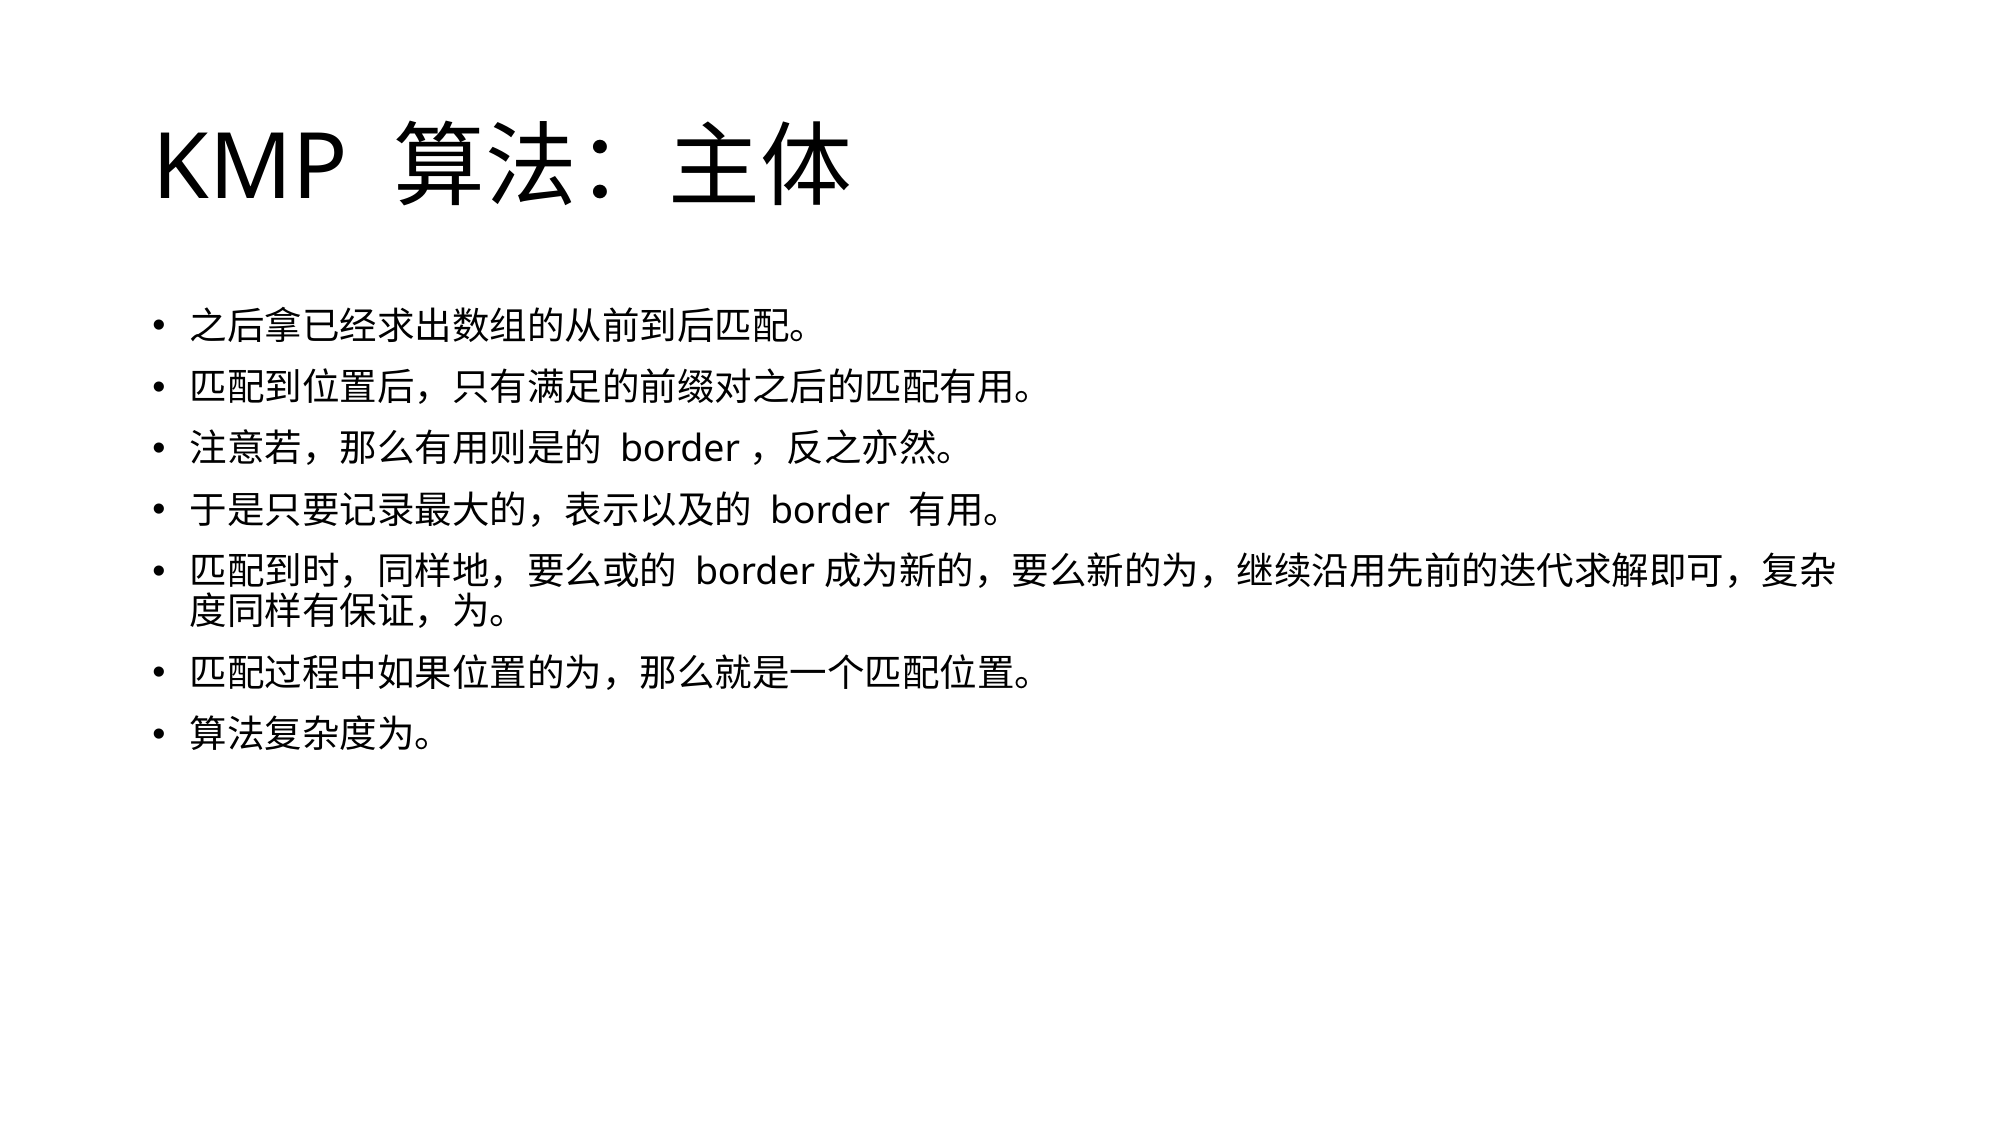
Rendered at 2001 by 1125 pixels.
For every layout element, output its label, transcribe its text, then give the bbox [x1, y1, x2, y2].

title KMP 算法：主体 [137, 59, 1863, 278]
